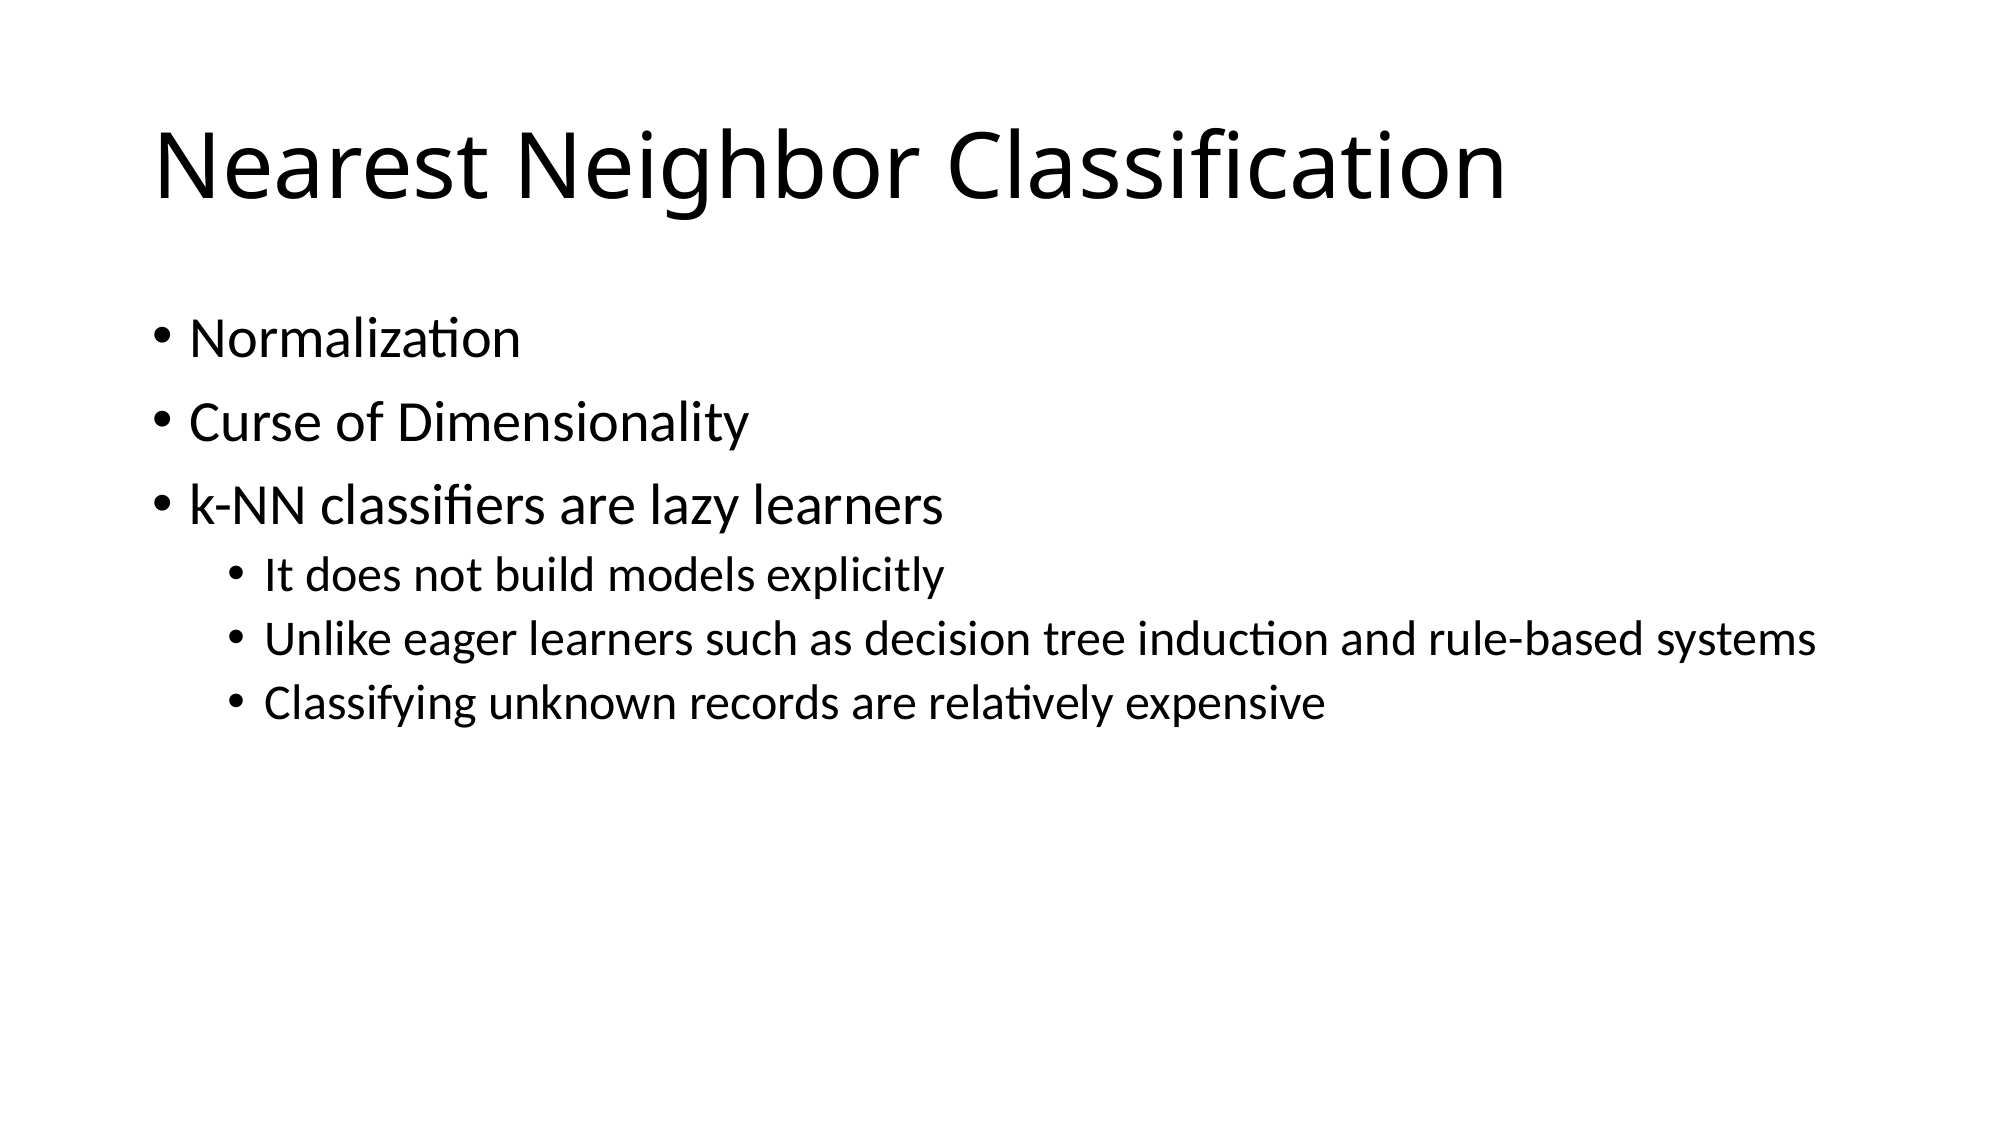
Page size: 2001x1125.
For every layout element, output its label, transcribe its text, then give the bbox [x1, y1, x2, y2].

title Nearest Neighbor Classification [137, 59, 1863, 278]
list Normalization Curse of Dimensionality k-NN classifiers are lazy learners It does not build models explicitly Unlike eager learners such as decision tree induction and rule-based systems Classifying unknown records are relatively expensive [137, 299, 1863, 1014]
